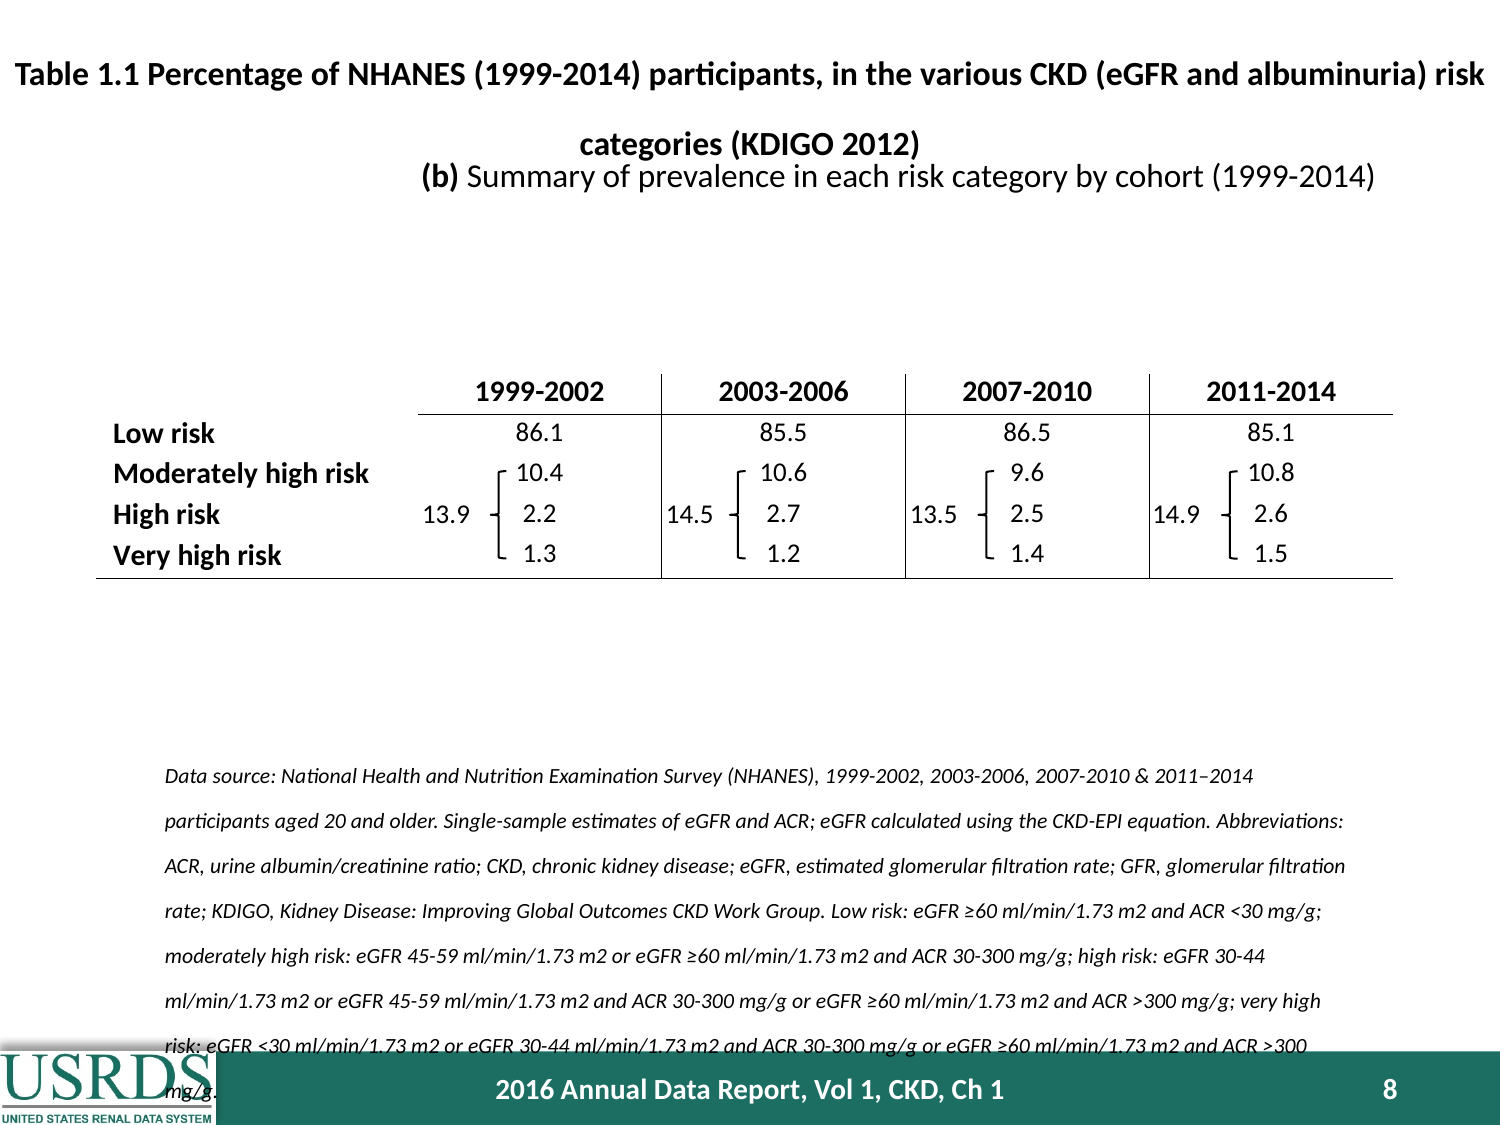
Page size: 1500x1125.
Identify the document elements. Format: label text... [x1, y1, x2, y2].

text_box Data source: National Health and Nutrition Examination Survey (NHANES), 1999-2002, 2003-2006, 2007-2010 & 2011–2014 participants aged 20 and older. Single-sample estimates of eGFR and ACR; eGFR calculated using the CKD-EPI equation. Abbreviations: ACR, urine albumin/creatinine ratio; CKD, chronic kidney disease; eGFR, estimated glomerular filtration rate; GFR, glomerular filtration rate; KDIGO, Kidney Disease: Improving Global Outcomes CKD Work Group. Low risk: eGFR ≥60 ml/min/1.73 m2 and ACR <30 mg/g; moderately high risk: eGFR 45-59 ml/min/1.73 m2 or eGFR ≥60 ml/min/1.73 m2 and ACR 30-300 mg/g; high risk: eGFR 30-44 ml/min/1.73 m2 or eGFR 45-59 ml/min/1.73 m2 and ACR 30-300 mg/g or eGFR ≥60 ml/min/1.73 m2 and ACR >300 mg/g; very high risk: eGFR <30 ml/min/1.73 m2 or eGFR 30-44 ml/min/1.73 m2 and ACR 30-300 mg/g or eGFR ≥60 ml/min/1.73 m2 and ACR >300 mg/g. [149, 749, 1363, 1125]
picture [0, 1051, 149, 1125]
footer 2016 Annual Data Report, Vol 1, CKD, Ch 1 [450, 1062, 1050, 1113]
picture [0, 373, 1493, 649]
text_box (b) Summary of prevalence in each risk category by cohort (1999-2014) [406, 147, 1392, 202]
slide_number 8 [1262, 1062, 1413, 1108]
text_box Table 1.1 Percentage of NHANES (1999-2014) participants, in the various CKD (eGFR and albuminuria) risk categories (KDIGO 2012) [0, 37, 1500, 193]
